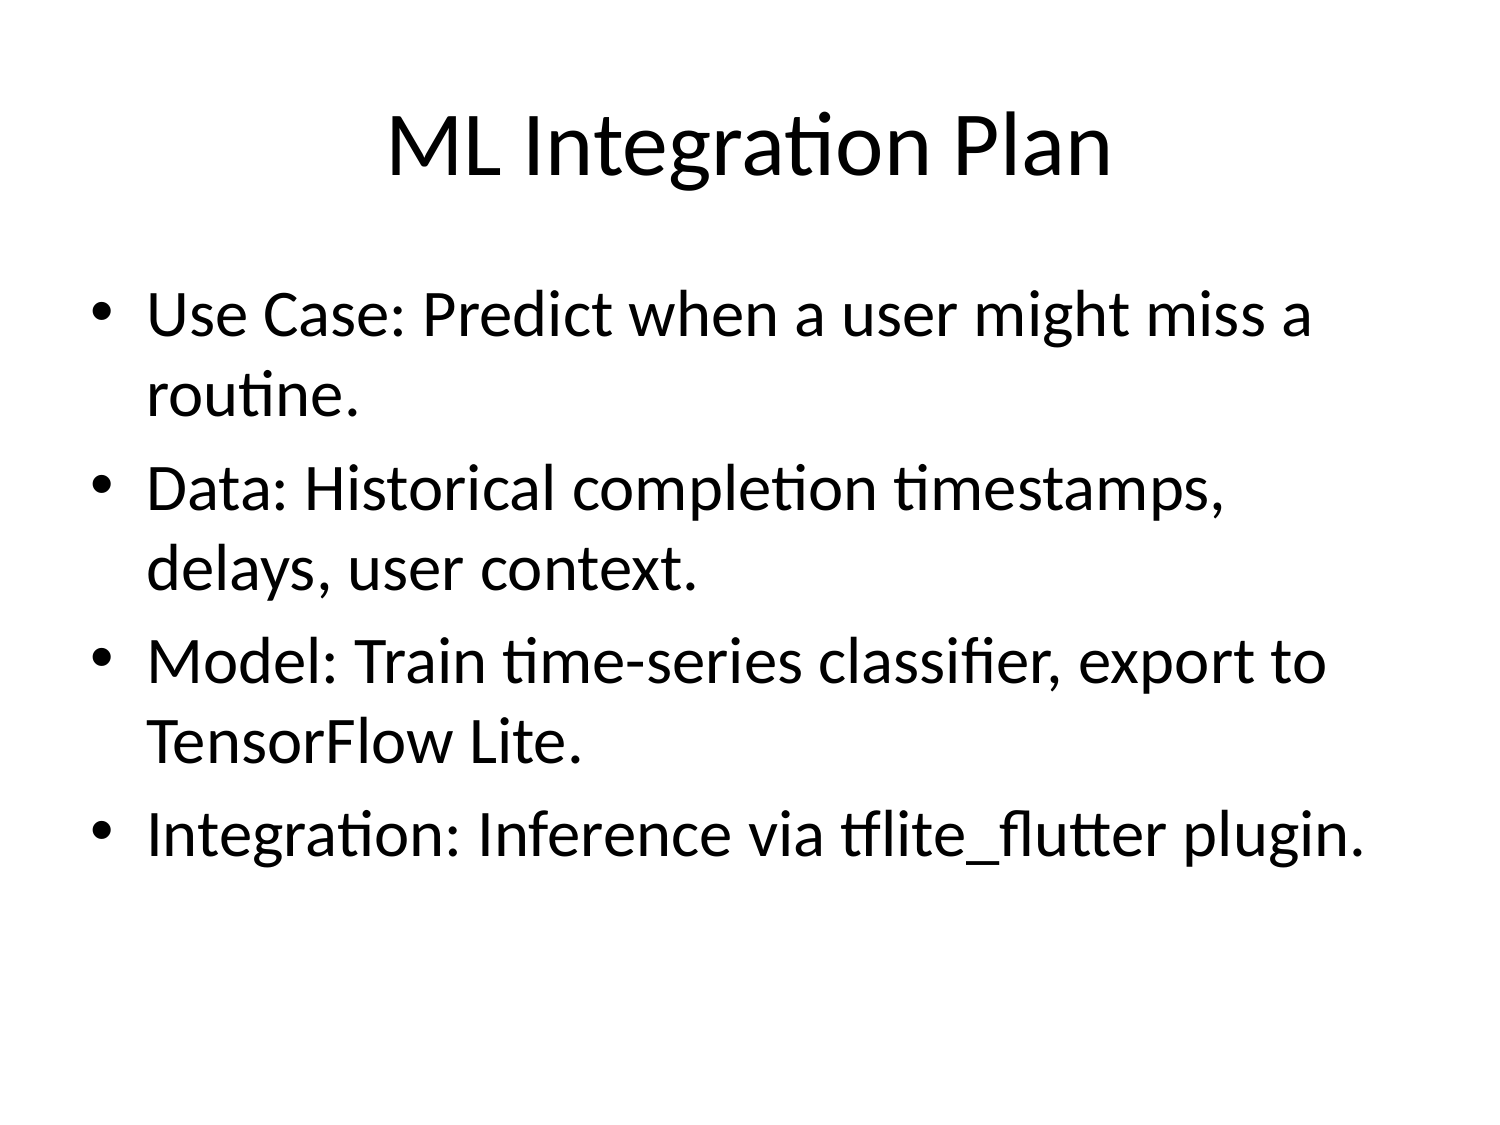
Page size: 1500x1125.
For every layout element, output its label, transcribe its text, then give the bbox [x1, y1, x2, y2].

title ML Integration Plan [75, 45, 1425, 233]
list Use Case: Predict when a user might miss a routine. Data: Historical completion timestamps, delays, user context. Model: Train time-series classifier, export to TensorFlow Lite. Integration: Inference via tflite_flutter plugin. [75, 262, 1425, 1005]
